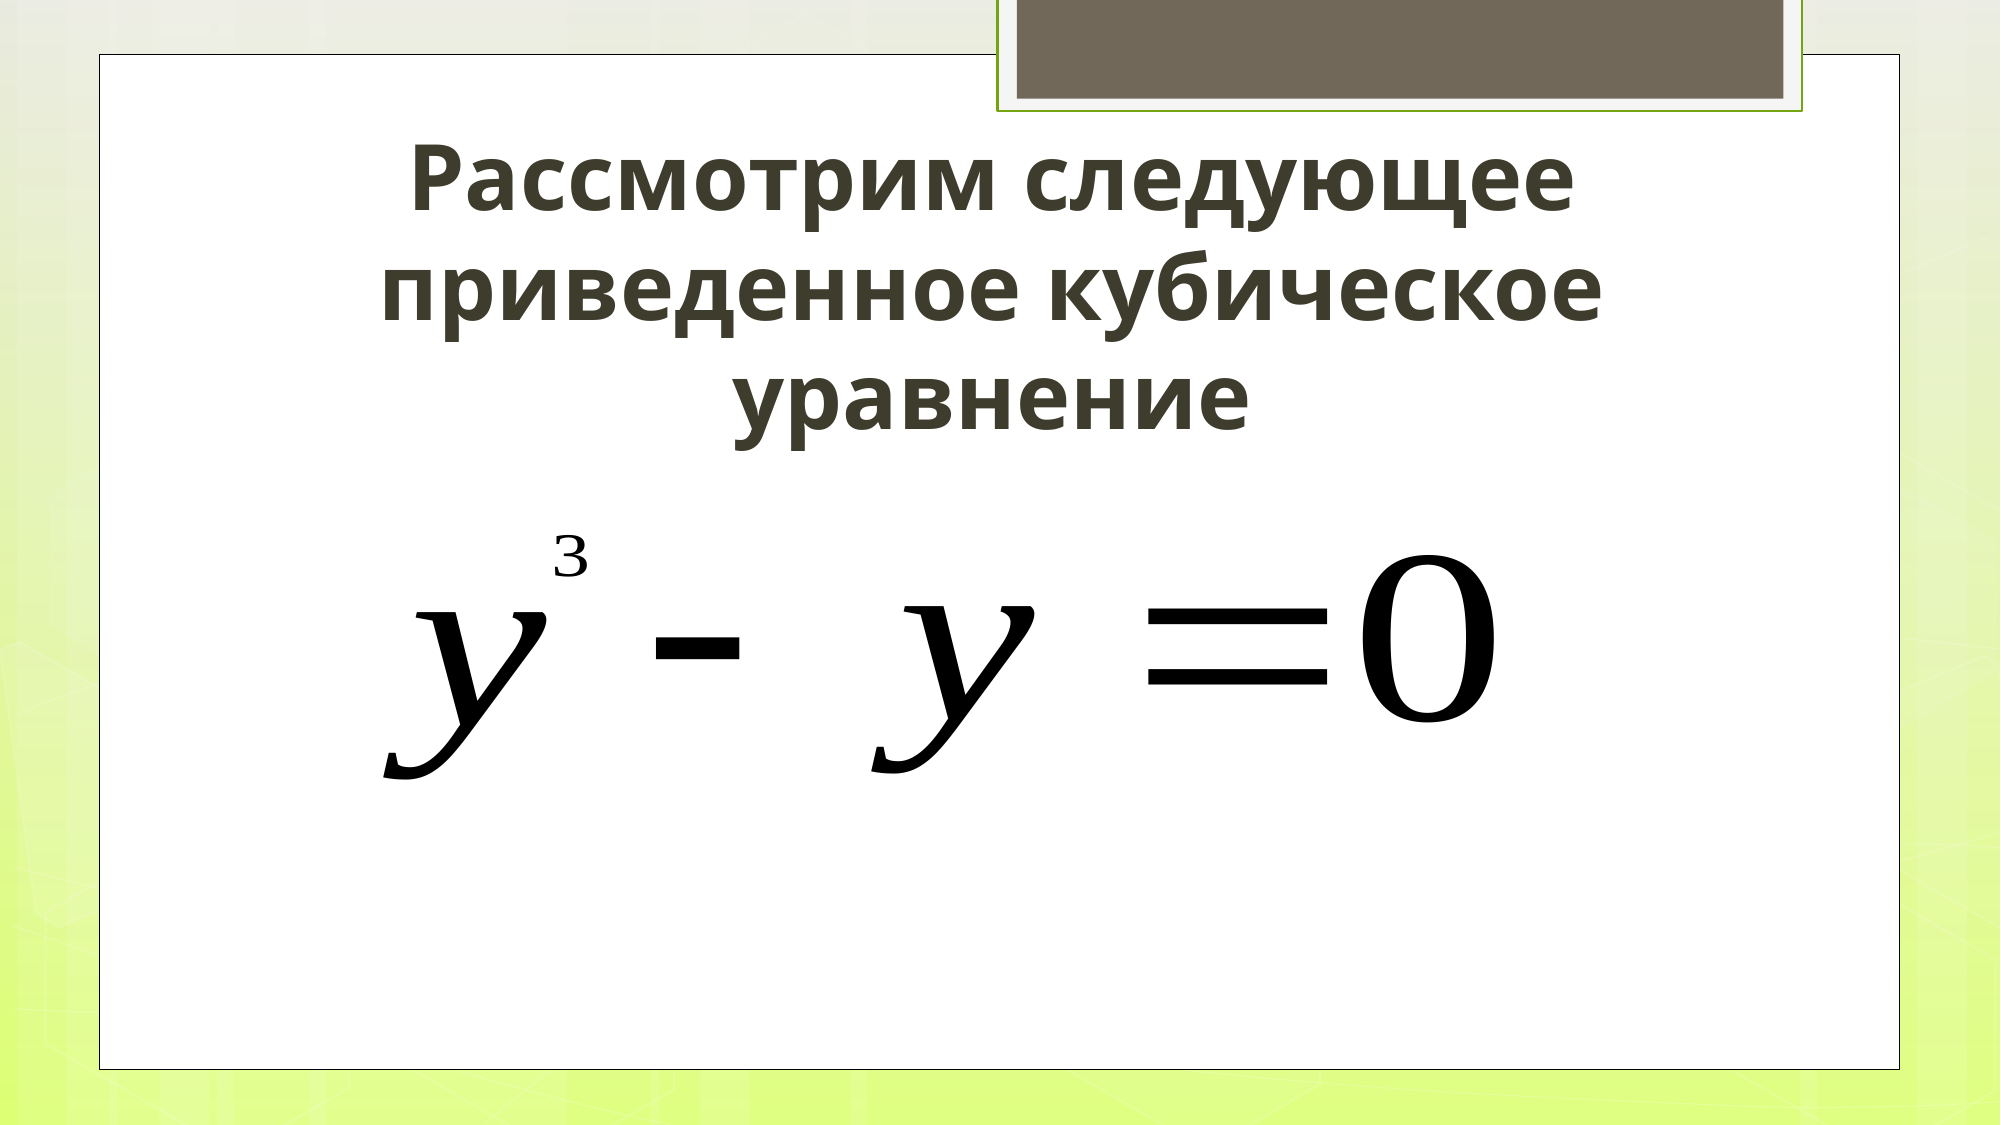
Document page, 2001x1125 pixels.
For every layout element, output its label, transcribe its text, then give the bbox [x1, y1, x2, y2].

list Рассмотрим следующее приведенное кубическое уравнение [99, 110, 1886, 473]
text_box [291, 544, 1076, 848]
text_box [333, 472, 1546, 825]
